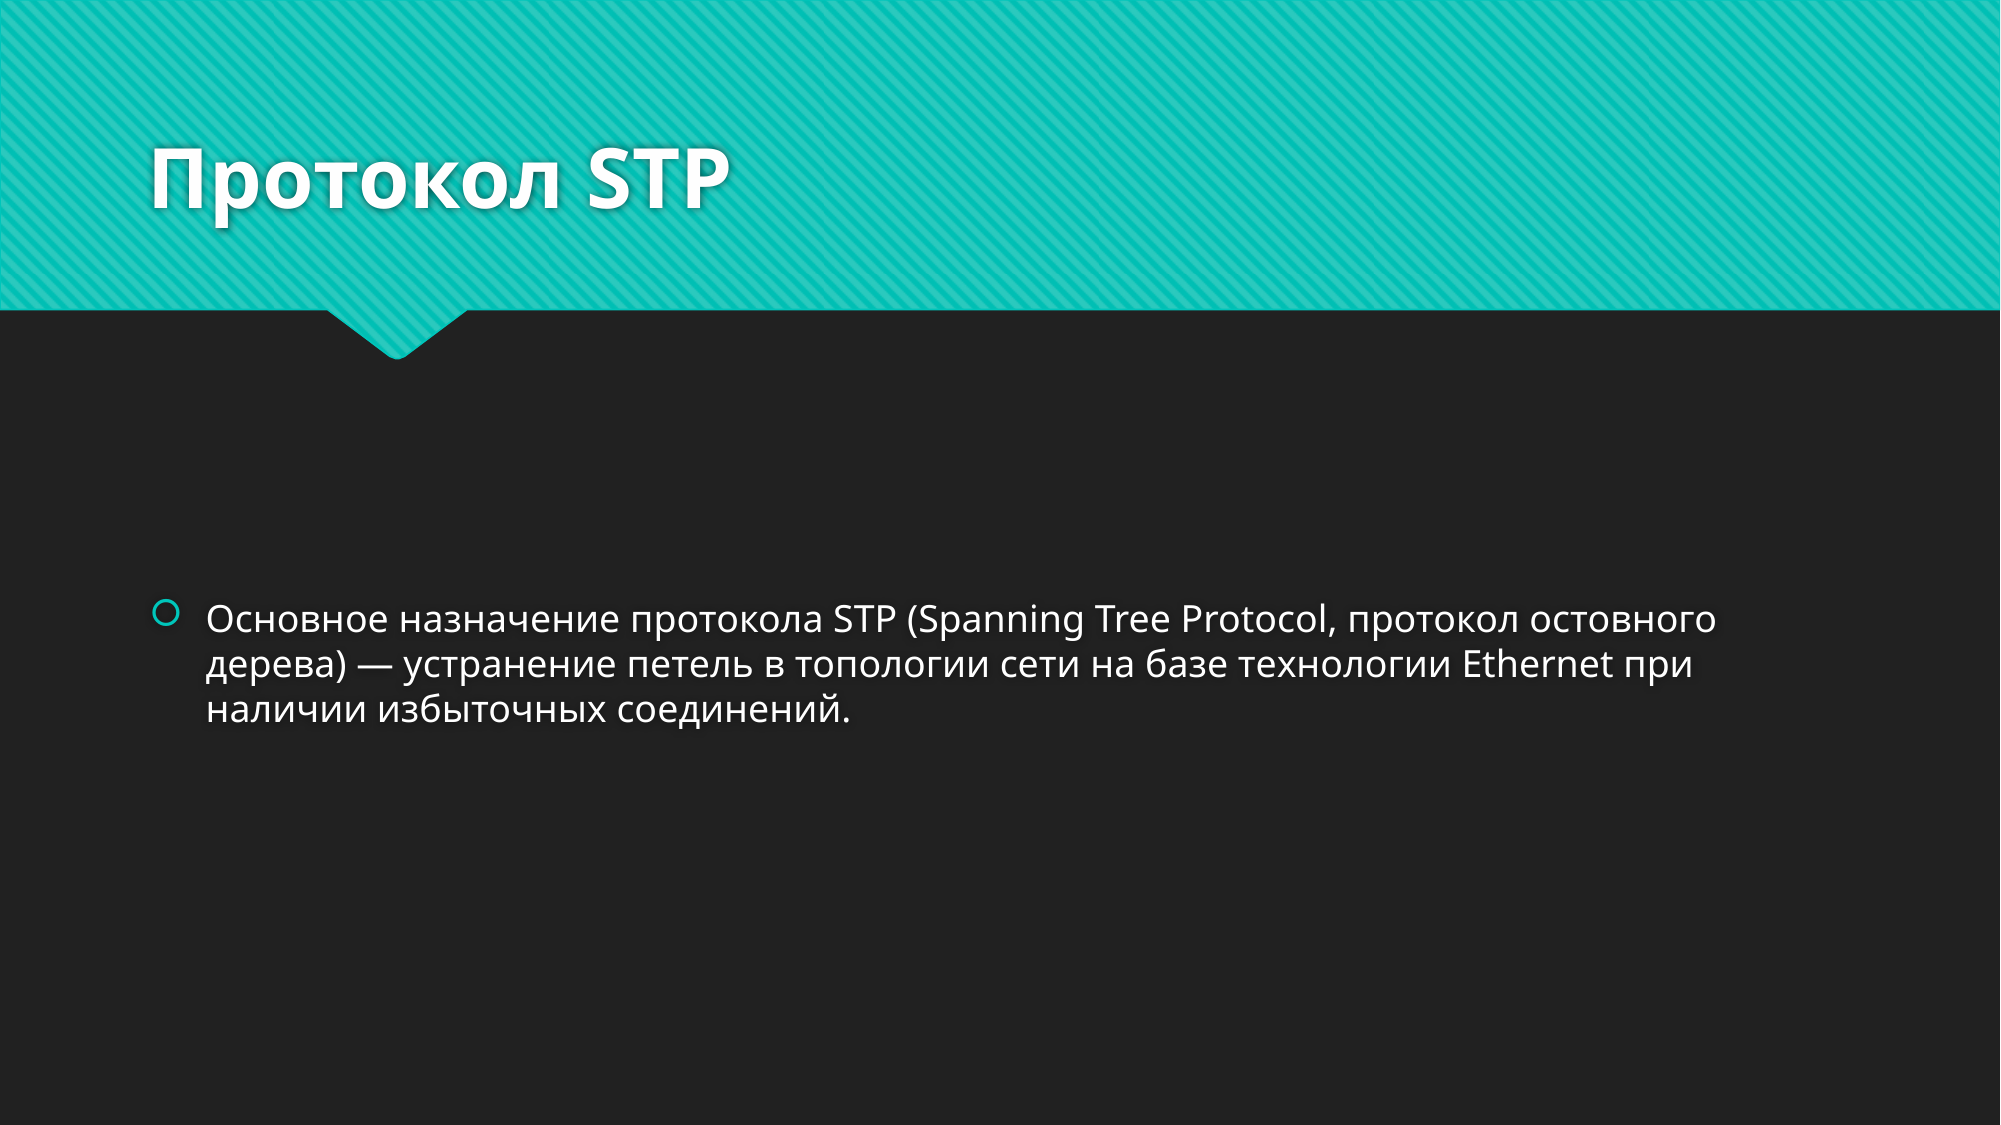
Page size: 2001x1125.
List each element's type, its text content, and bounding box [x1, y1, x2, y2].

list Основное назначение протокола STP (Spanning Tree Protocol, протокол остовного дерева) — устранение петель в топологии сети на базе технологии Ethernet при наличии избыточных соединений. [134, 364, 1866, 962]
title Протокол STP [132, 73, 1868, 233]
